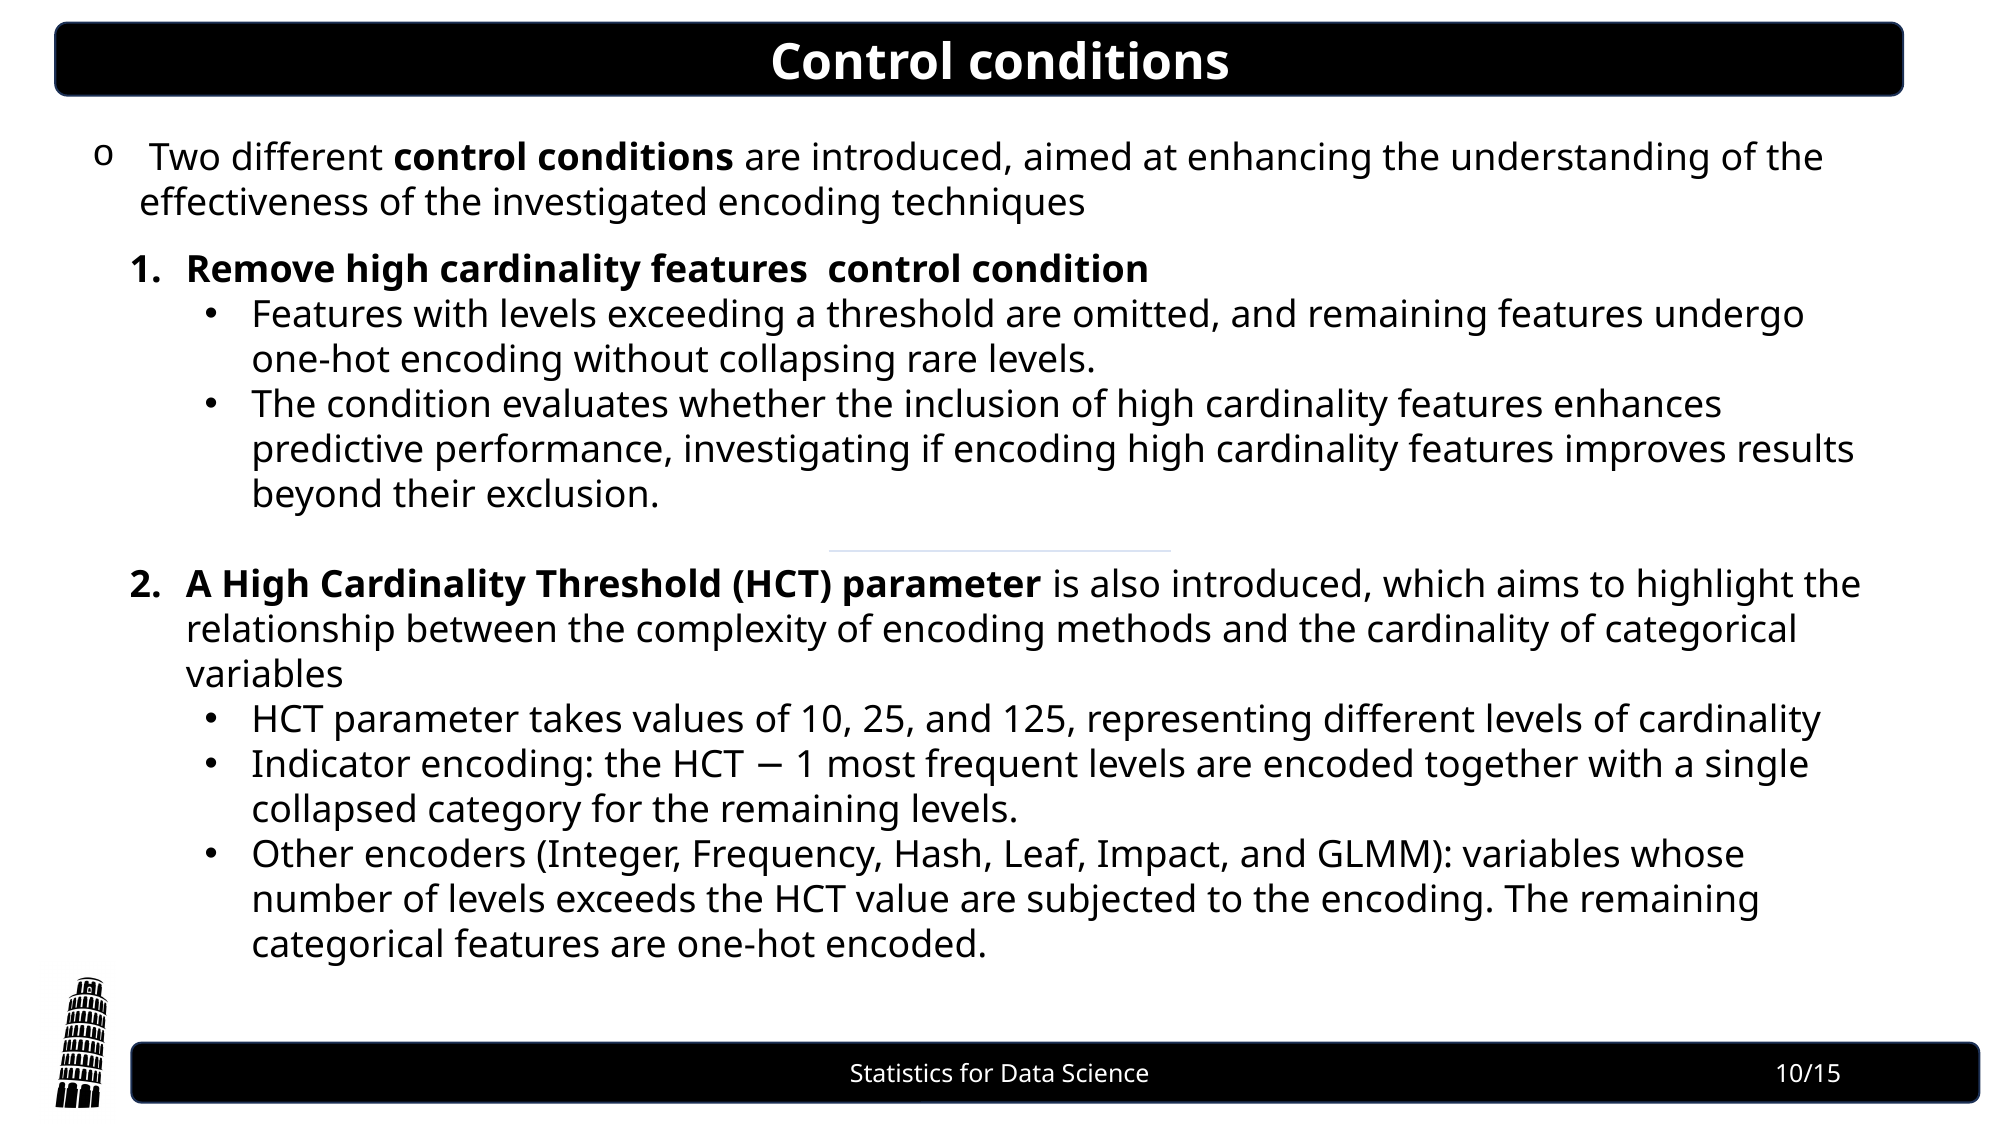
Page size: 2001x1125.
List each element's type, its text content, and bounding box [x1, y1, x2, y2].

slide_number 10/15 [1406, 1042, 1857, 1103]
text_box Control conditions [0, 22, 2000, 98]
text_box [130, 1041, 1981, 1104]
text_box Two different control conditions are introduced, aimed at enhancing the understanding of the effectiveness of the investigated encoding techniques [77, 125, 1904, 231]
picture [39, 961, 116, 1125]
footer Statistics for Data Science [662, 1042, 1338, 1103]
text_box Remove high cardinality features control condition Features with levels exceeding a threshold are omitted, and remaining features undergo one-hot encoding without collapsing rare levels. The condition evaluates whether the inclusion of high cardinality features enhances predictive performance, investigating if encoding high cardinality features improves results beyond their exclusion. A High Cardinality Threshold (HCT) parameter is also introduced, which aims to highlight the relationship between the complexity of encoding methods and the cardinality of categorical variables HCT parameter takes values of 10, 25, and 125, representing different levels of cardinality Indicator encoding: the HCT − 1 most frequent levels are encoded together with a single collapsed category for the remaining levels. Other encoders (Integer, Frequency, Hash, Leaf, Impact, and GLMM): variables whose number of levels exceeds the HCT value are subjected to the encoding. The remaining categorical features are one-hot encoded. [114, 170, 1886, 1018]
